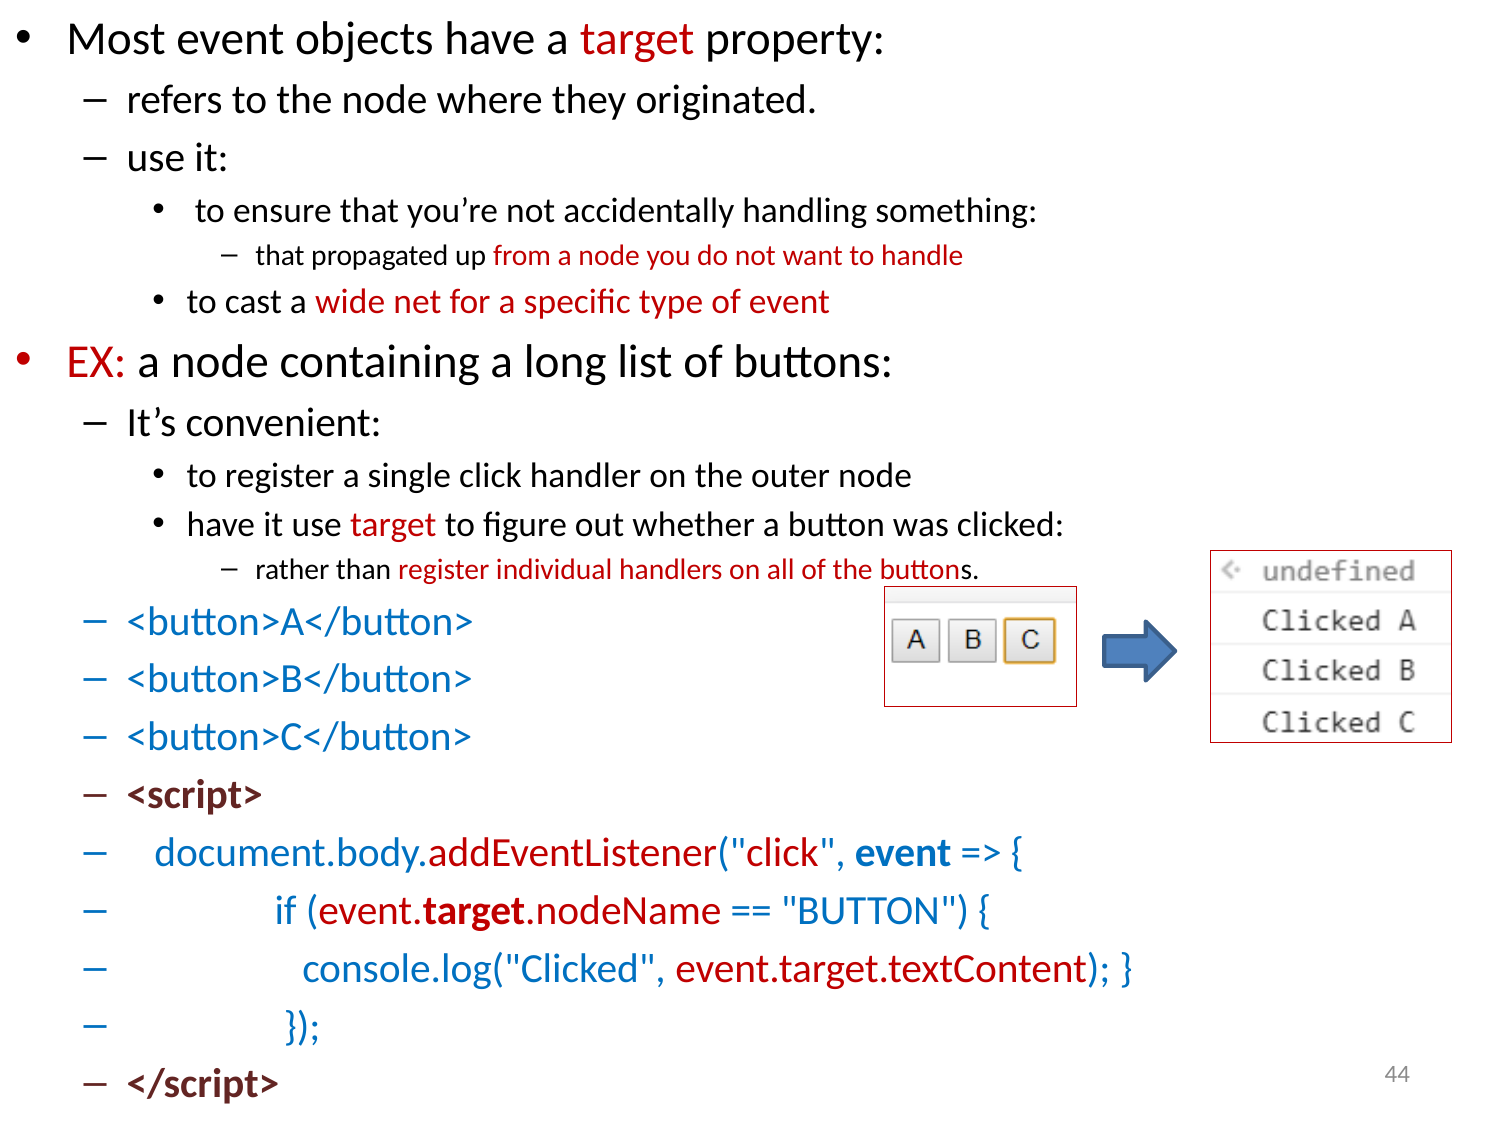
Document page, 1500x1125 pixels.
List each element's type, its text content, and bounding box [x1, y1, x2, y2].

picture [884, 586, 1077, 707]
slide_number 44 [1074, 1042, 1425, 1103]
picture [1210, 550, 1452, 743]
text_box [1102, 619, 1178, 683]
list Most event objects have a target property: refers to the node where they originated. use it: to ensure that you’re not accidentally handling something: that propagated up from a node you do not want to handle to cast a wide net for a specific type of event EX: a node containing a long list of buttons: It’s convenient: to register a single click handler on the outer node have it use target to figure out whether a button was clicked: rather than register individual handlers on all of the buttons. <button>A</button> <button>B</button> <button>C</button> <script> document.body.addEventListener("click", event => { if (event.target.nodeName == "BUTTON") { console.log("Clicked", event.target.textContent); } }); </script> [0, 0, 1500, 1125]
